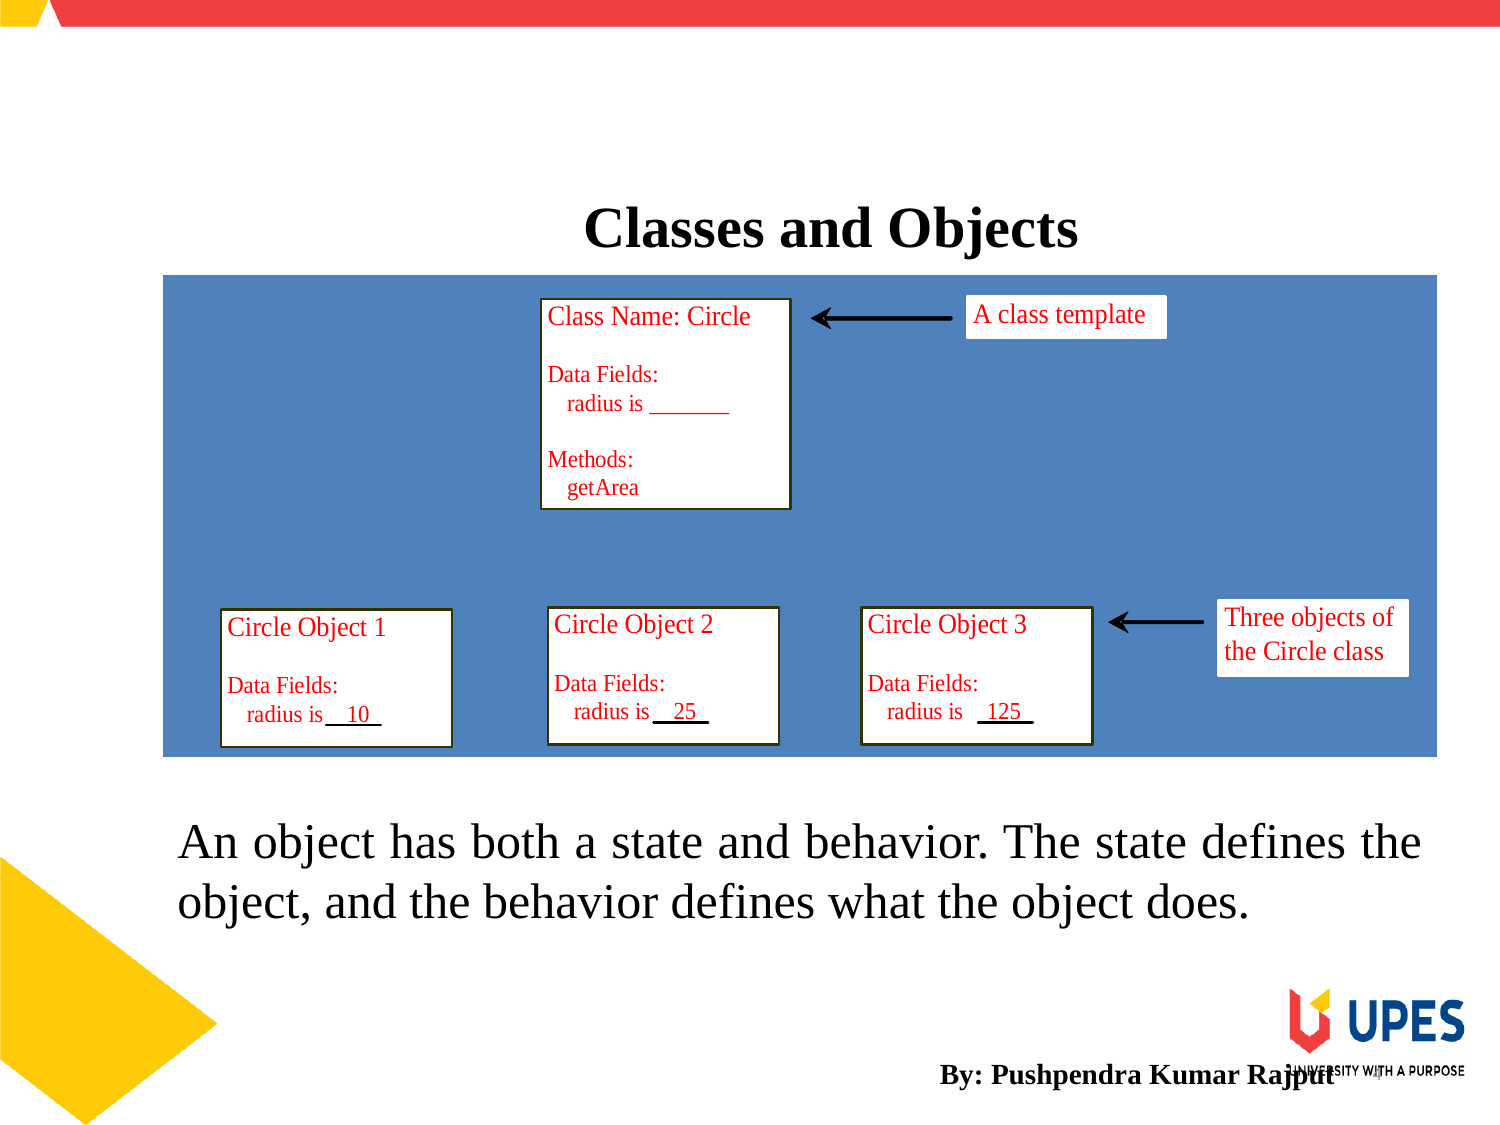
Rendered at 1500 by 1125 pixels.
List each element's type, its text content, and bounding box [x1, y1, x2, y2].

picture [0, 0, 1500, 1125]
footer By: Pushpendra Kumar Rajput [900, 1042, 1099, 1103]
slide_number 4 [1099, 1042, 1397, 1103]
text_box An object has both a state and behavior. The state defines the object, and the behavior defines what the object does. [162, 801, 1438, 936]
text_box Classes and Objects [249, 174, 1413, 263]
text_box SCHOOL OF ENGINEERING & TECHNOLOGY DEPARTMENT OF COMPUTER SCIENCE AND ENGINEERING [474, 20, 1450, 87]
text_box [162, 274, 1438, 758]
